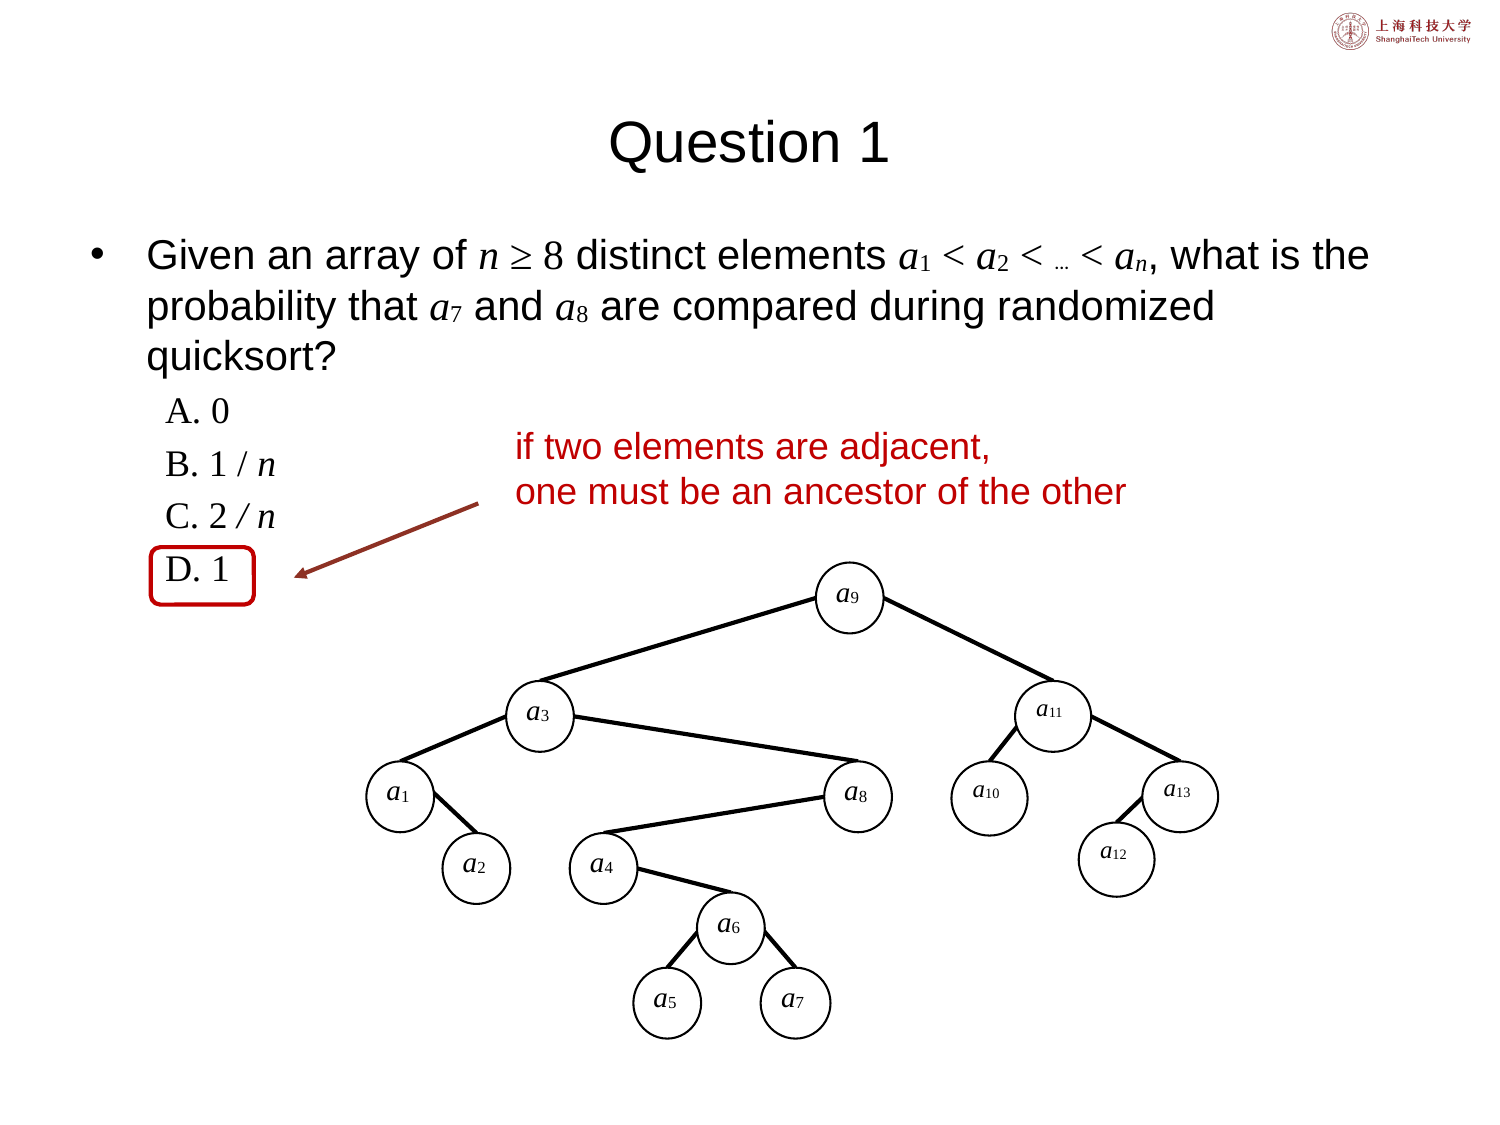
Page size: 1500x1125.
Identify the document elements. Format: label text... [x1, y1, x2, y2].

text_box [150, 362, 1156, 605]
list Given an array of n ≥ 8 distinct elements a1 < a2 < ⋯ < an, what is the probability that a7 and a8 are compared during randomized quicksort? A. 0 B. 1 / n C. 2 / n D. 1 [74, 219, 1426, 1006]
picture [1327, 0, 1478, 109]
title Question 1 [74, 44, 1426, 219]
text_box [366, 562, 1219, 1039]
